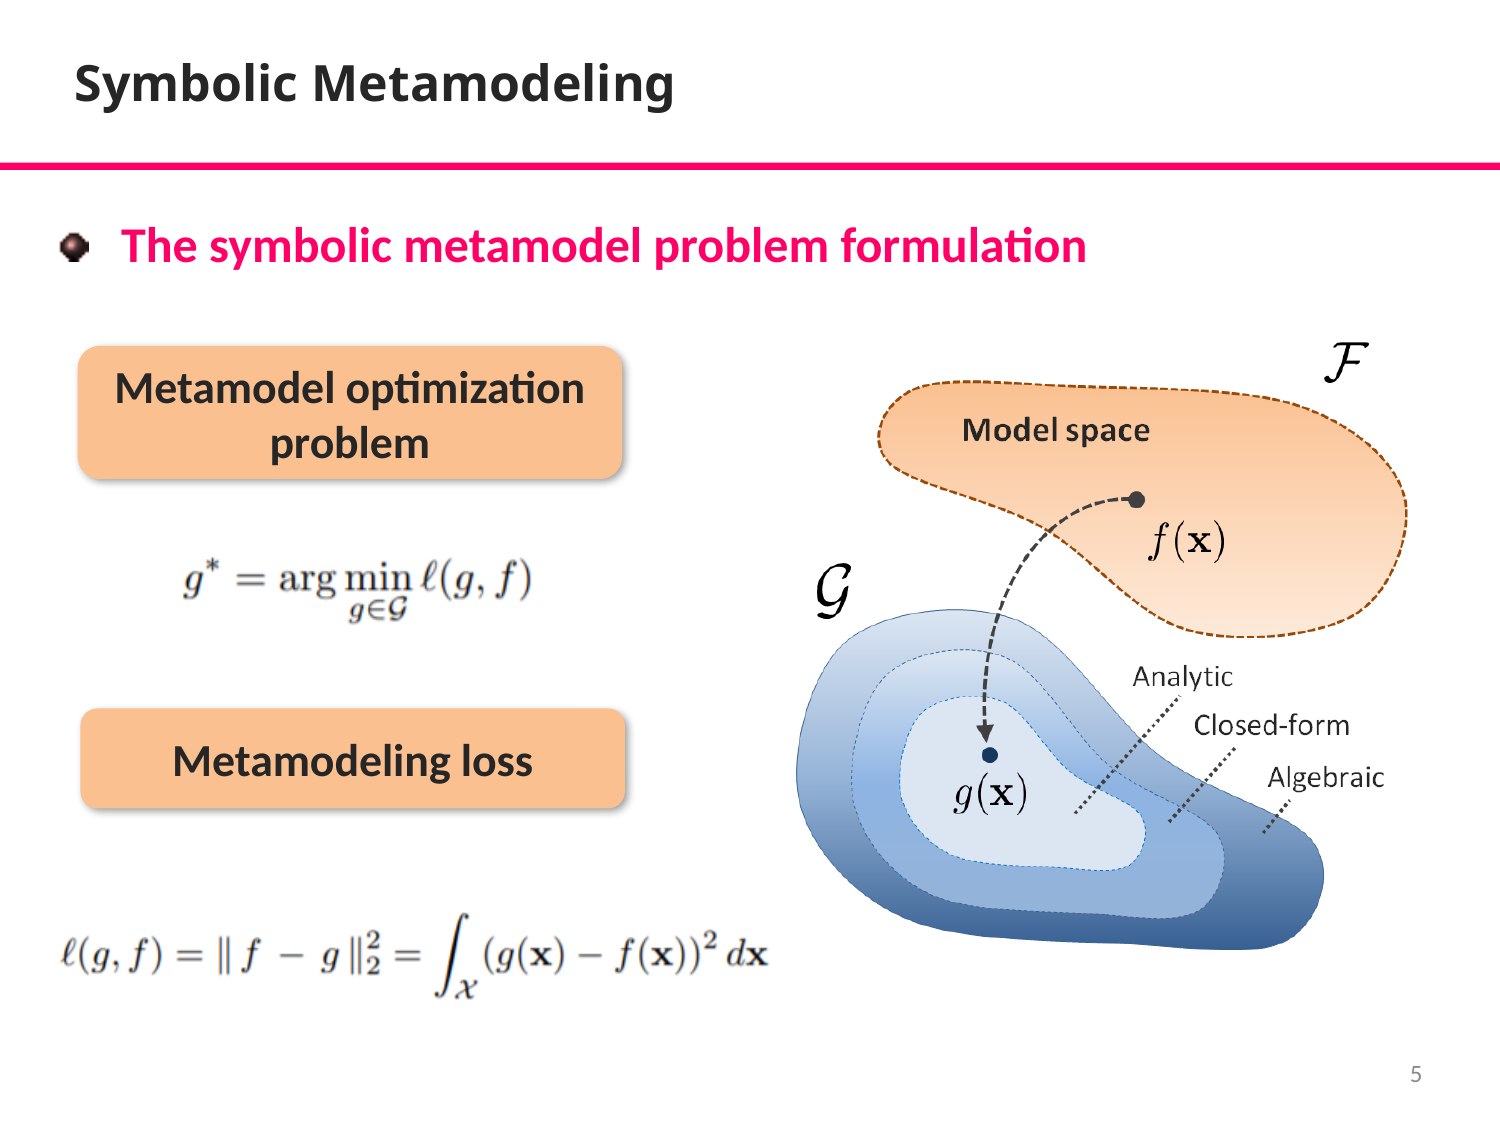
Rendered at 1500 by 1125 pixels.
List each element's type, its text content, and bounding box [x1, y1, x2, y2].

text_box [0, 160, 1500, 172]
text_box Metamodel optimization problem [75, 343, 625, 482]
picture [50, 337, 1413, 1018]
picture [162, 521, 538, 647]
picture [55, 228, 89, 262]
list The symbolic metamodel problem formulation [50, 172, 1475, 1103]
text_box Symbolic Metamodeling [0, 0, 1500, 160]
text_box Metamodeling loss [78, 706, 628, 811]
text_box 5 [1087, 1042, 1438, 1103]
